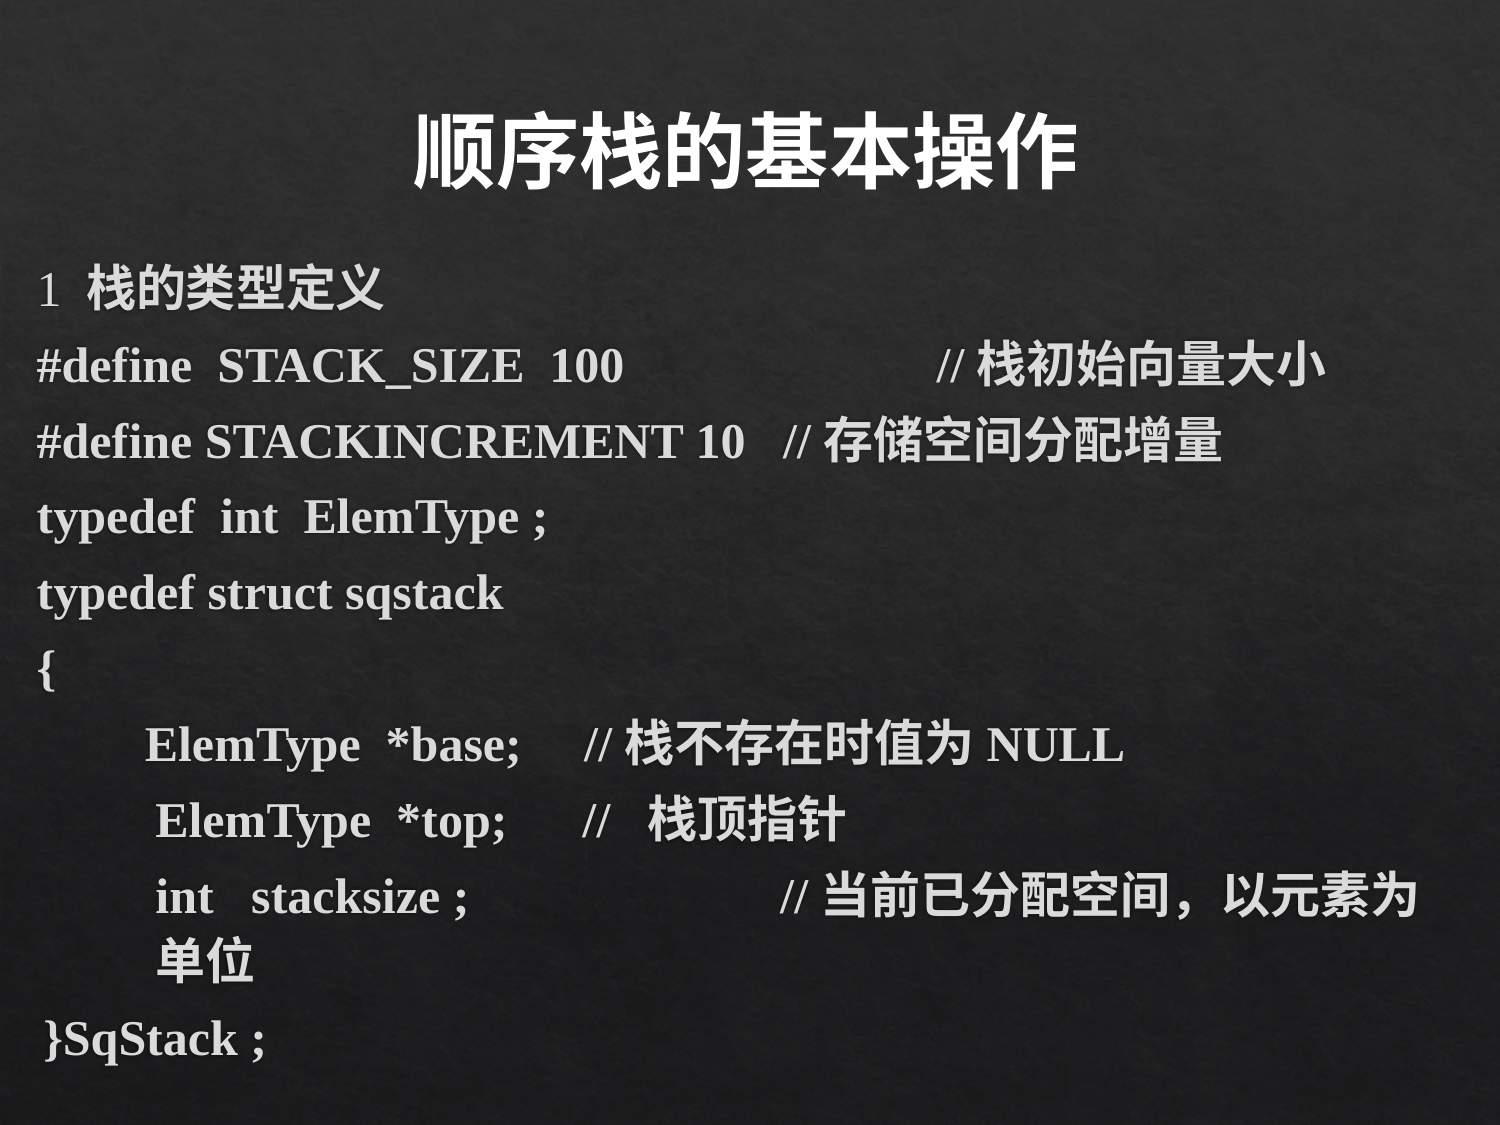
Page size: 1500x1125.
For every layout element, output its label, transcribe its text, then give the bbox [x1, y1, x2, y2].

list 1 栈的类型定义 #define STACK_SIZE 100 //栈初始向量大小 #define STACKINCREMENT 10 //存储空间分配增量 typedef int ElemType ; typedef struct sqstack { ElemType *base; //栈不存在时值为NULL ElemType *top; // 栈顶指针 int stacksize ; //当前已分配空间，以元素为单位 }SqStack ; [21, 242, 1468, 1103]
text_box 顺序栈的基本操作 [398, 81, 1094, 207]
